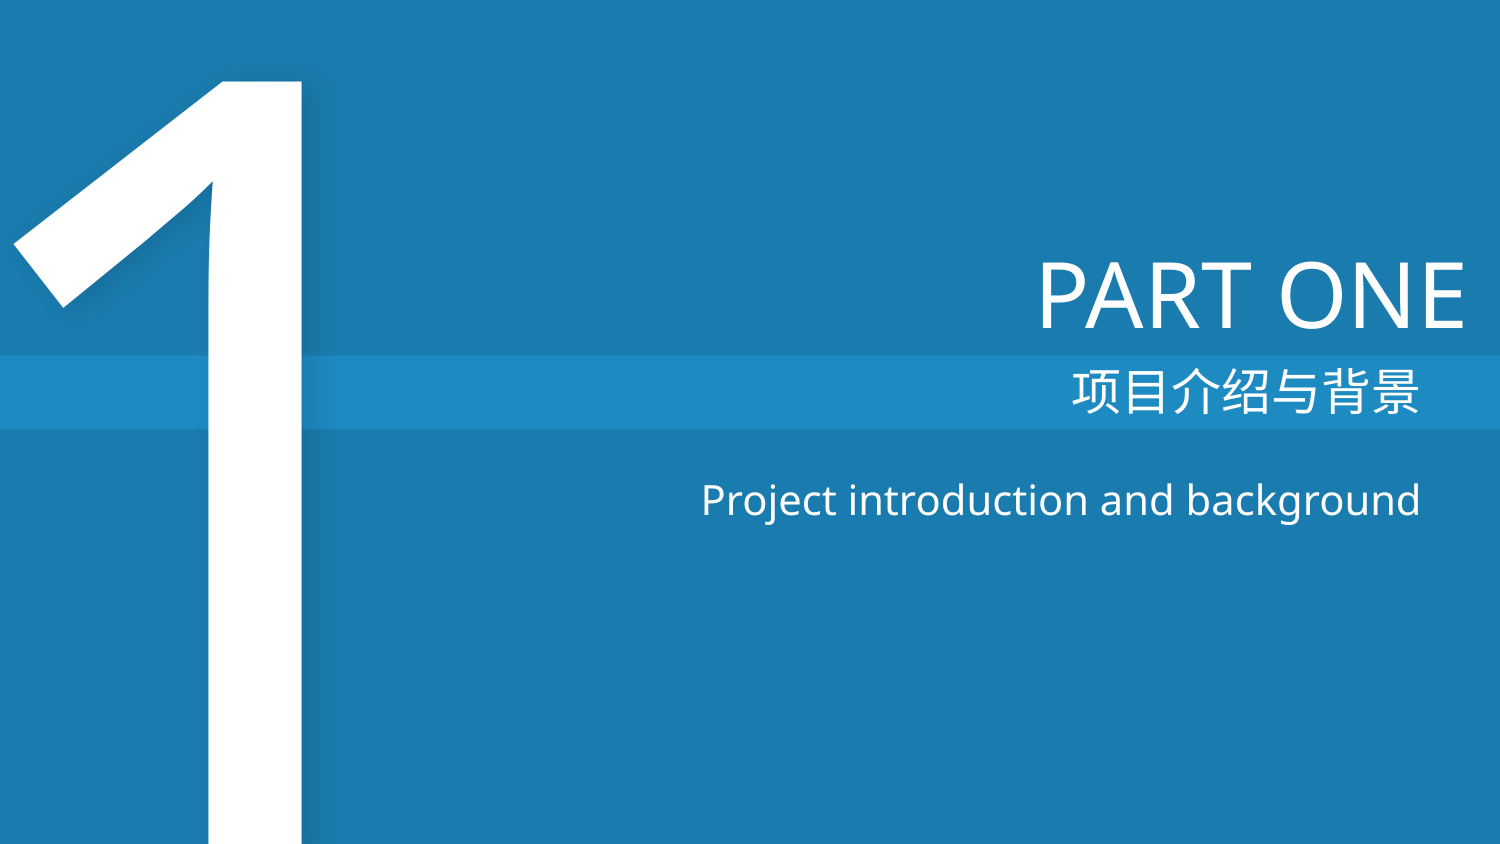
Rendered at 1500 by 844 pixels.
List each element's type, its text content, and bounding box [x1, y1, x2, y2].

text_box PART ONE [1020, 229, 1484, 354]
text_box [573, 353, 1500, 431]
text_box Project introduction and background [580, 441, 1437, 532]
text_box 1 [0, 0, 553, 844]
text_box 项目介绍与背景 [587, 353, 1437, 429]
